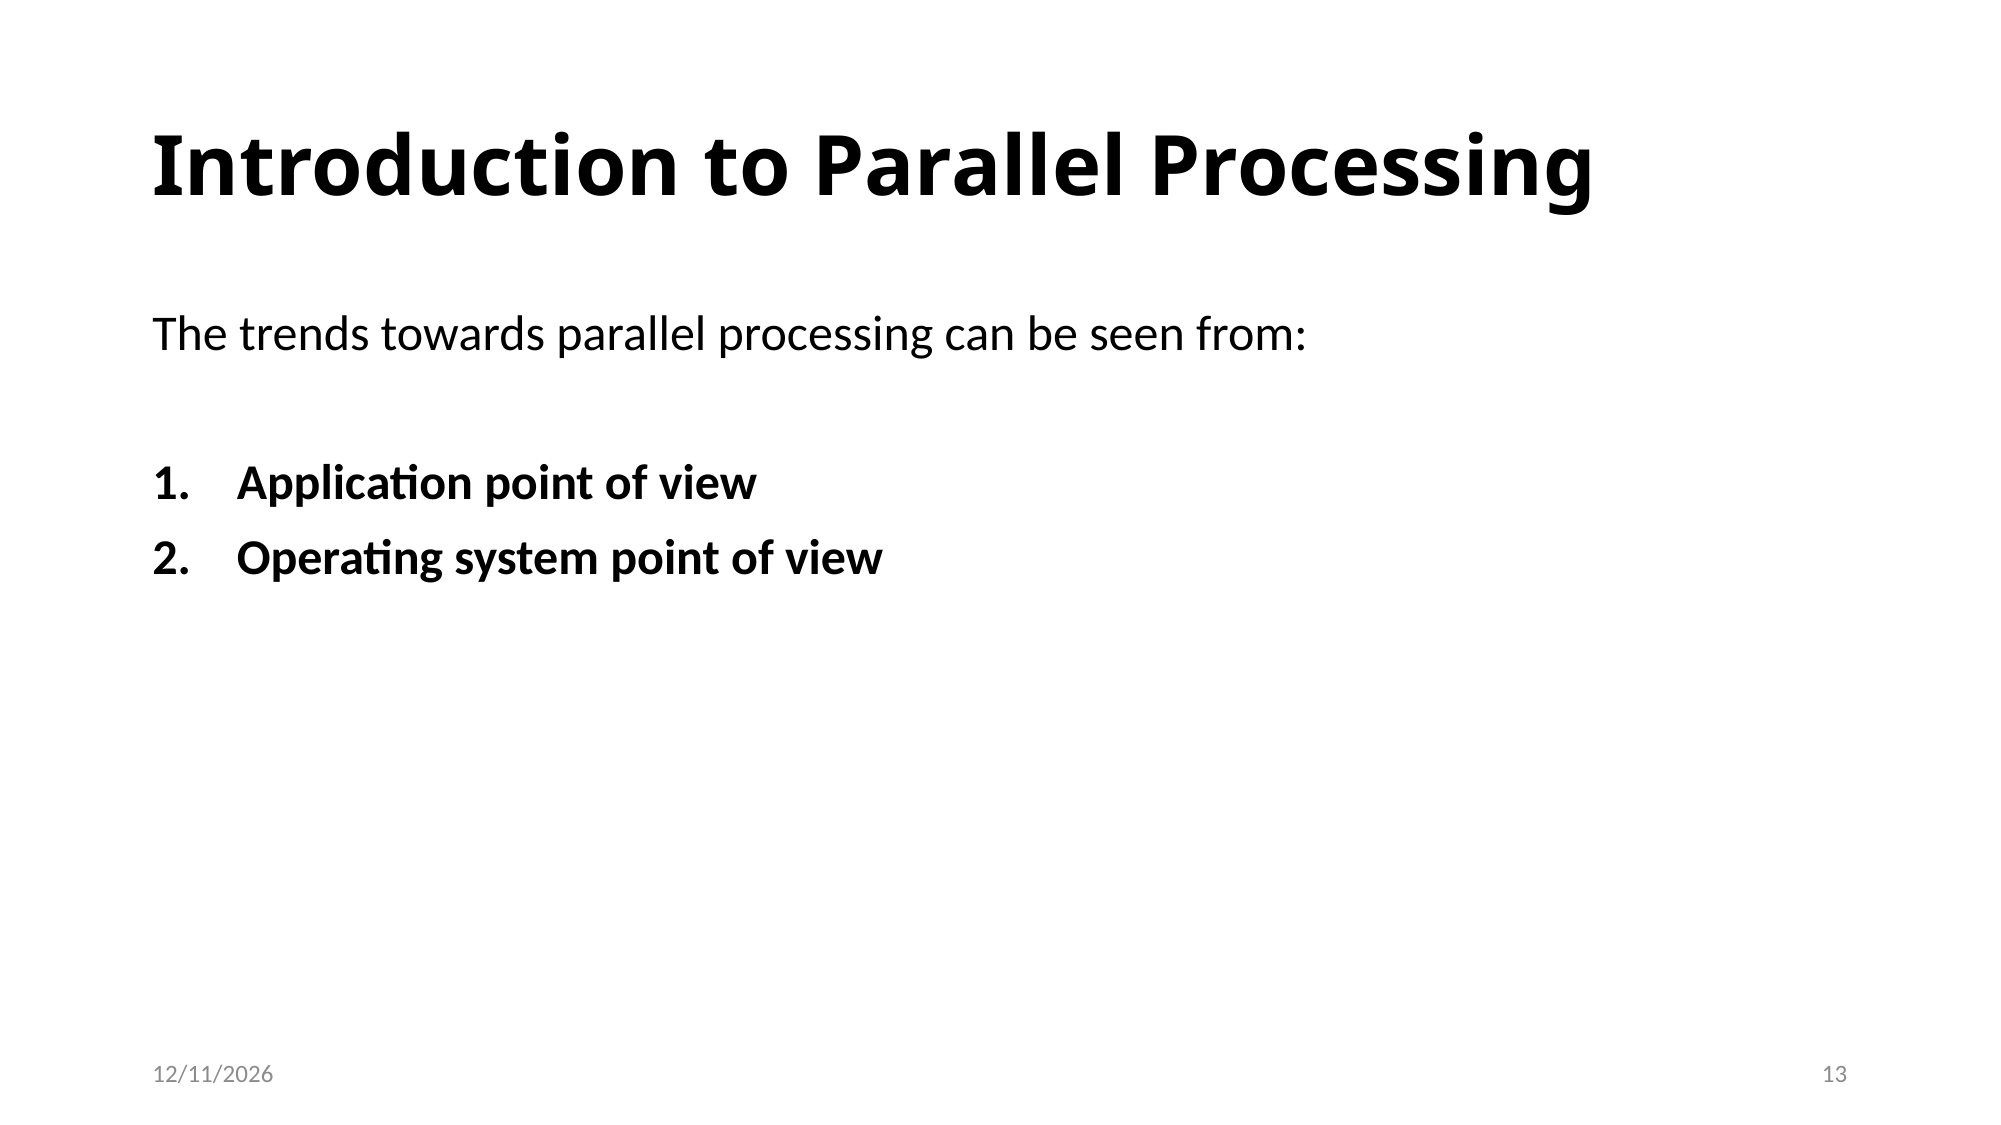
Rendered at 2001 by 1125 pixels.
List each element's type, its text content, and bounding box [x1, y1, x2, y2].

list The trends towards parallel processing can be seen from: Application point of view Operating system point of view [137, 299, 1863, 1014]
slide_number 13 [1412, 1042, 1863, 1103]
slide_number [137, 1042, 588, 1103]
title Introduction to Parallel Processing [137, 59, 1863, 278]
